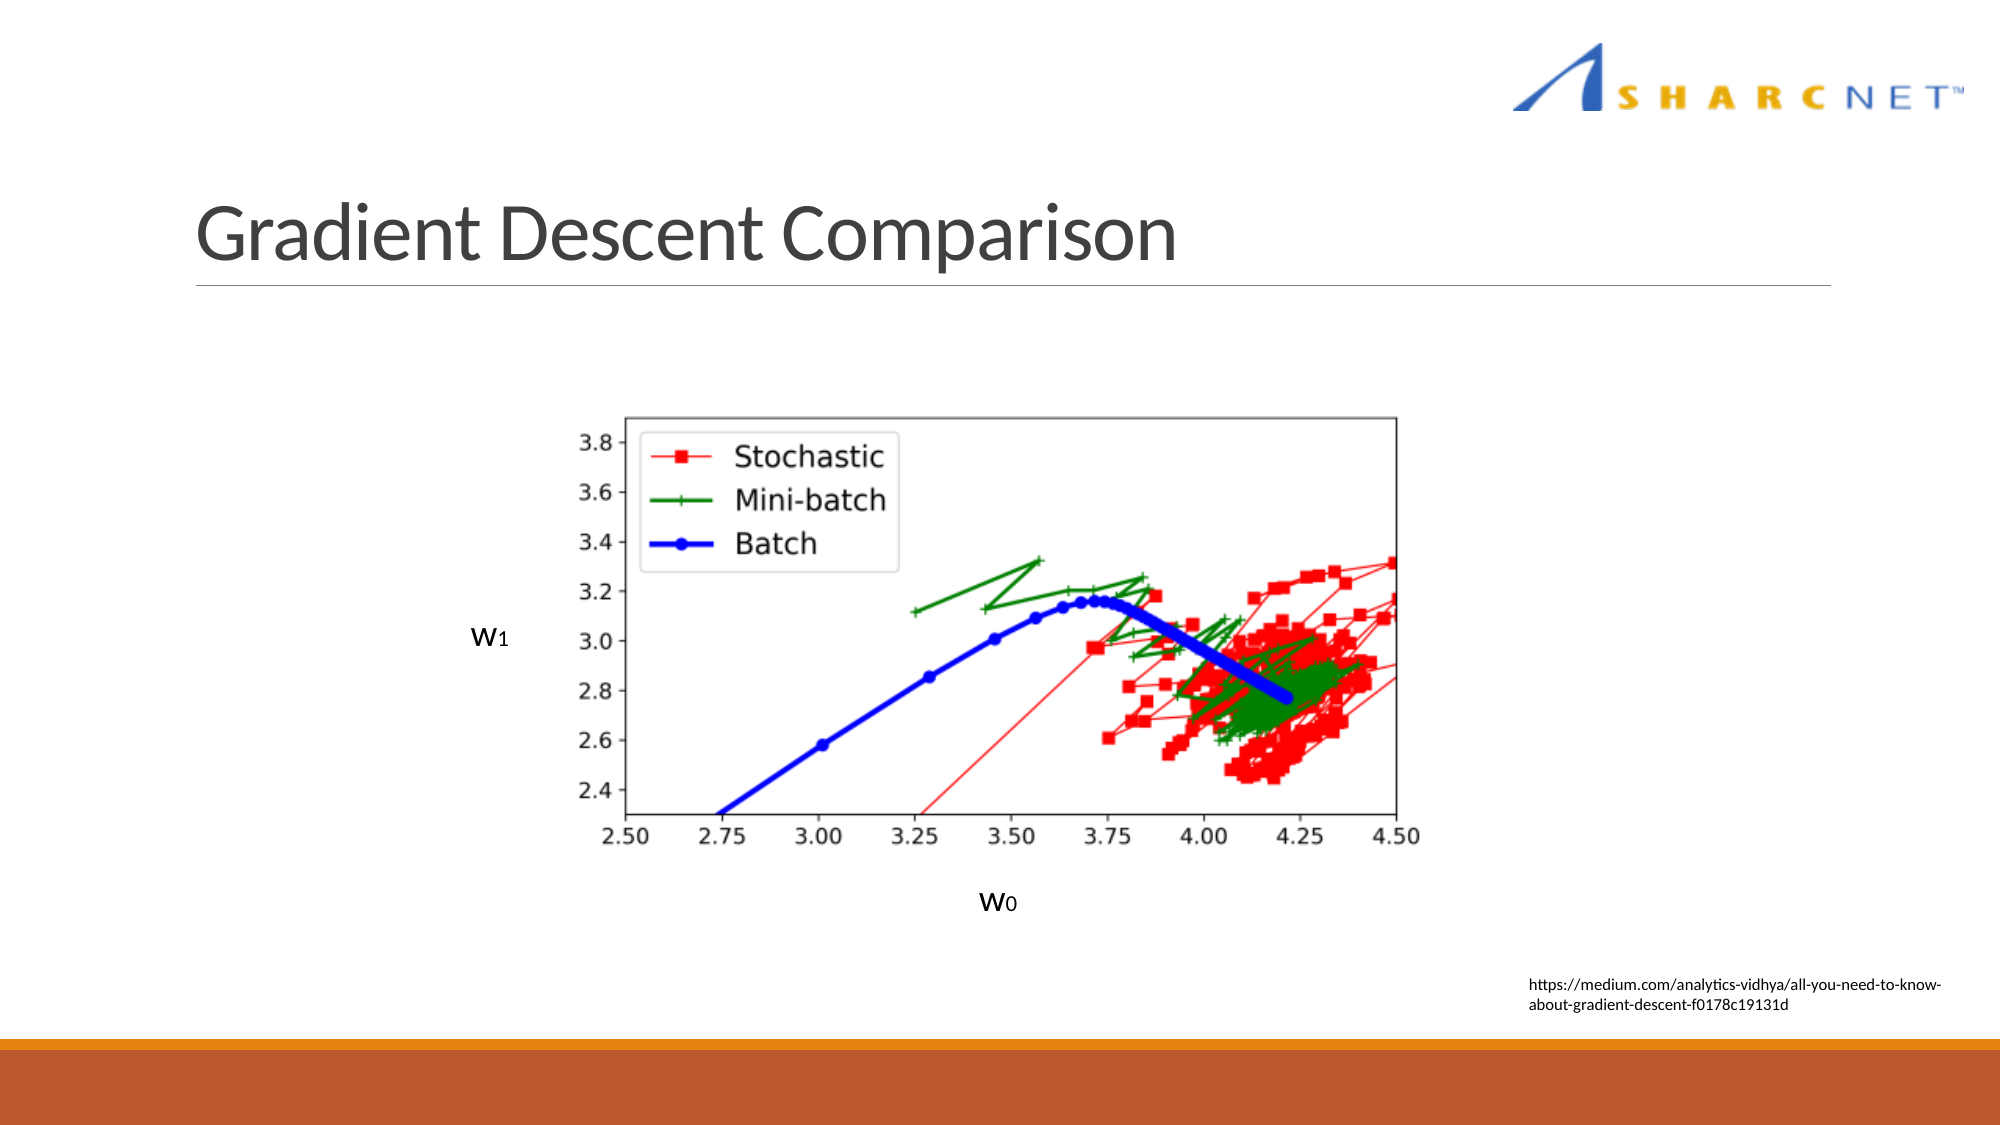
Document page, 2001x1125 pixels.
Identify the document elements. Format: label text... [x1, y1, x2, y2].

text_box w0 [963, 866, 1036, 927]
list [577, 415, 1432, 851]
text_box https://medium.com/analytics-vidhya/all-you-need-to-know-about-gradient-descent-f0178c19131d [1513, 966, 1964, 1022]
text_box w1 [455, 601, 528, 662]
picture [1512, 42, 1964, 111]
title Gradient Descent Comparison [180, 47, 1830, 285]
